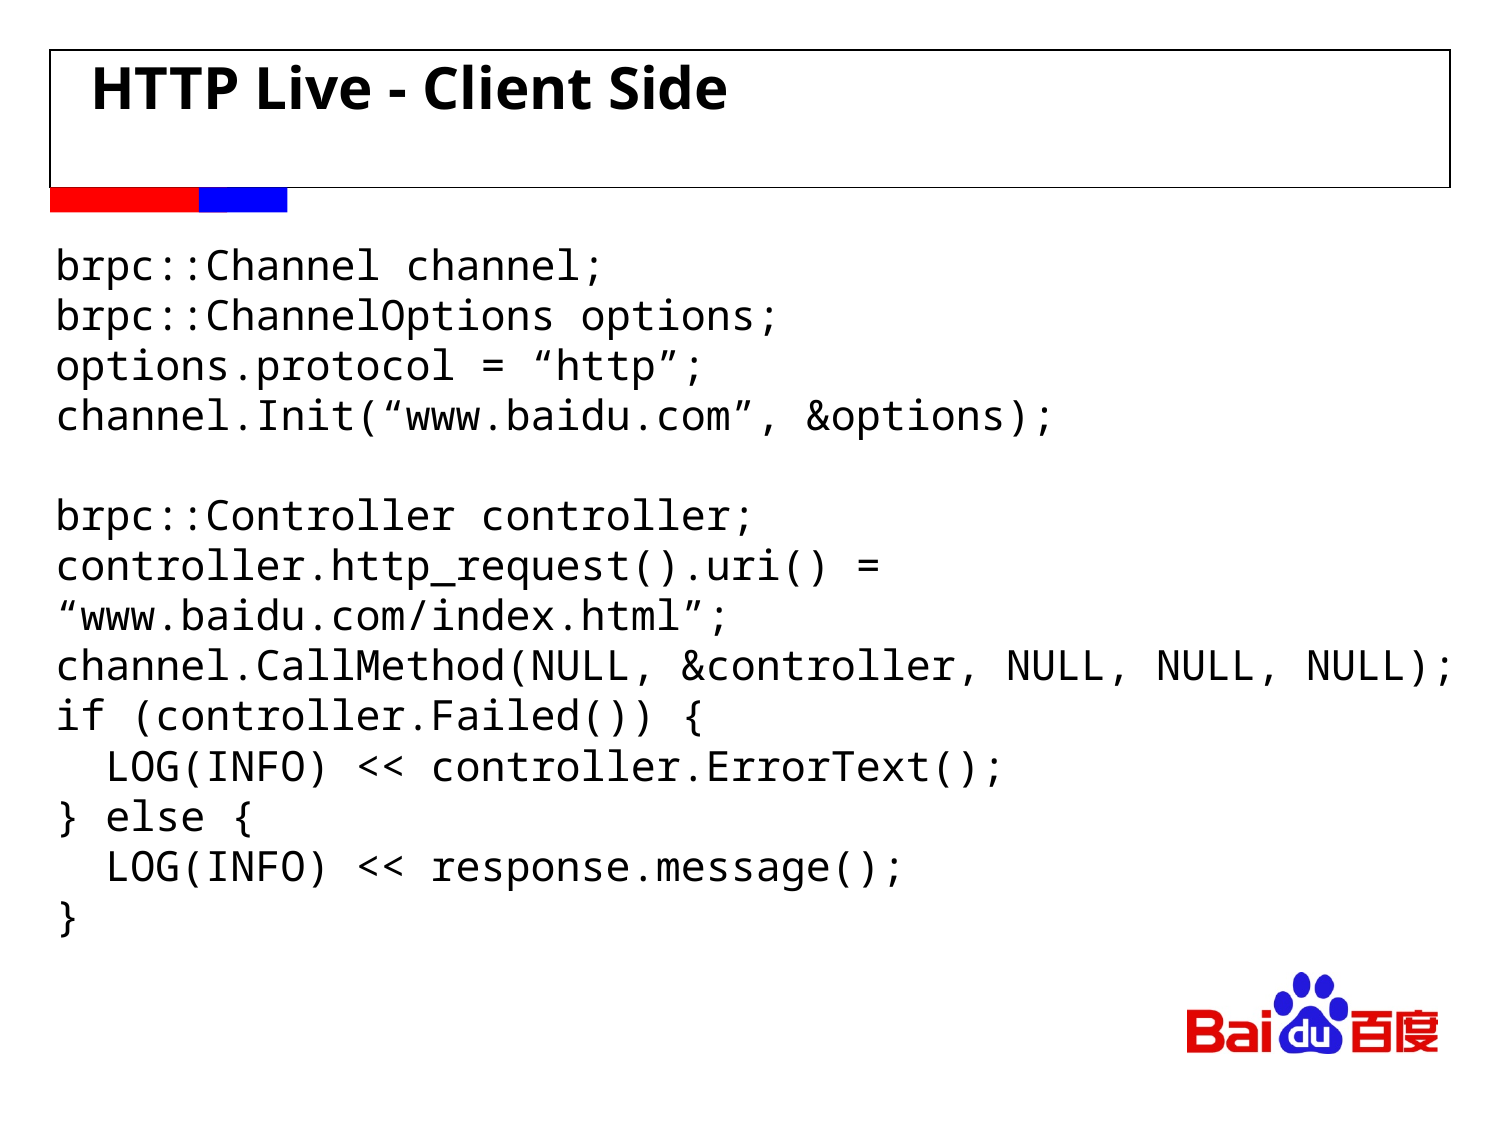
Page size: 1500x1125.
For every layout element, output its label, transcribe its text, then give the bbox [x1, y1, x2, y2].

picture [1187, 972, 1438, 1054]
title HTTP Live - Client Side [74, 56, 1426, 185]
text_box brpc::Channel channel; brpc::ChannelOptions options; options.protocol = “http”; channel.Init(“www.baidu.com”, &options); brpc::Controller controller; controller.http_request().uri() = “www.baidu.com/index.html”; channel.CallMethod(NULL, &controller, NULL, NULL, NULL); if (controller.Failed()) { LOG(INFO) << controller.ErrorText(); } else { LOG(INFO) << response.message(); } [40, 231, 1471, 947]
